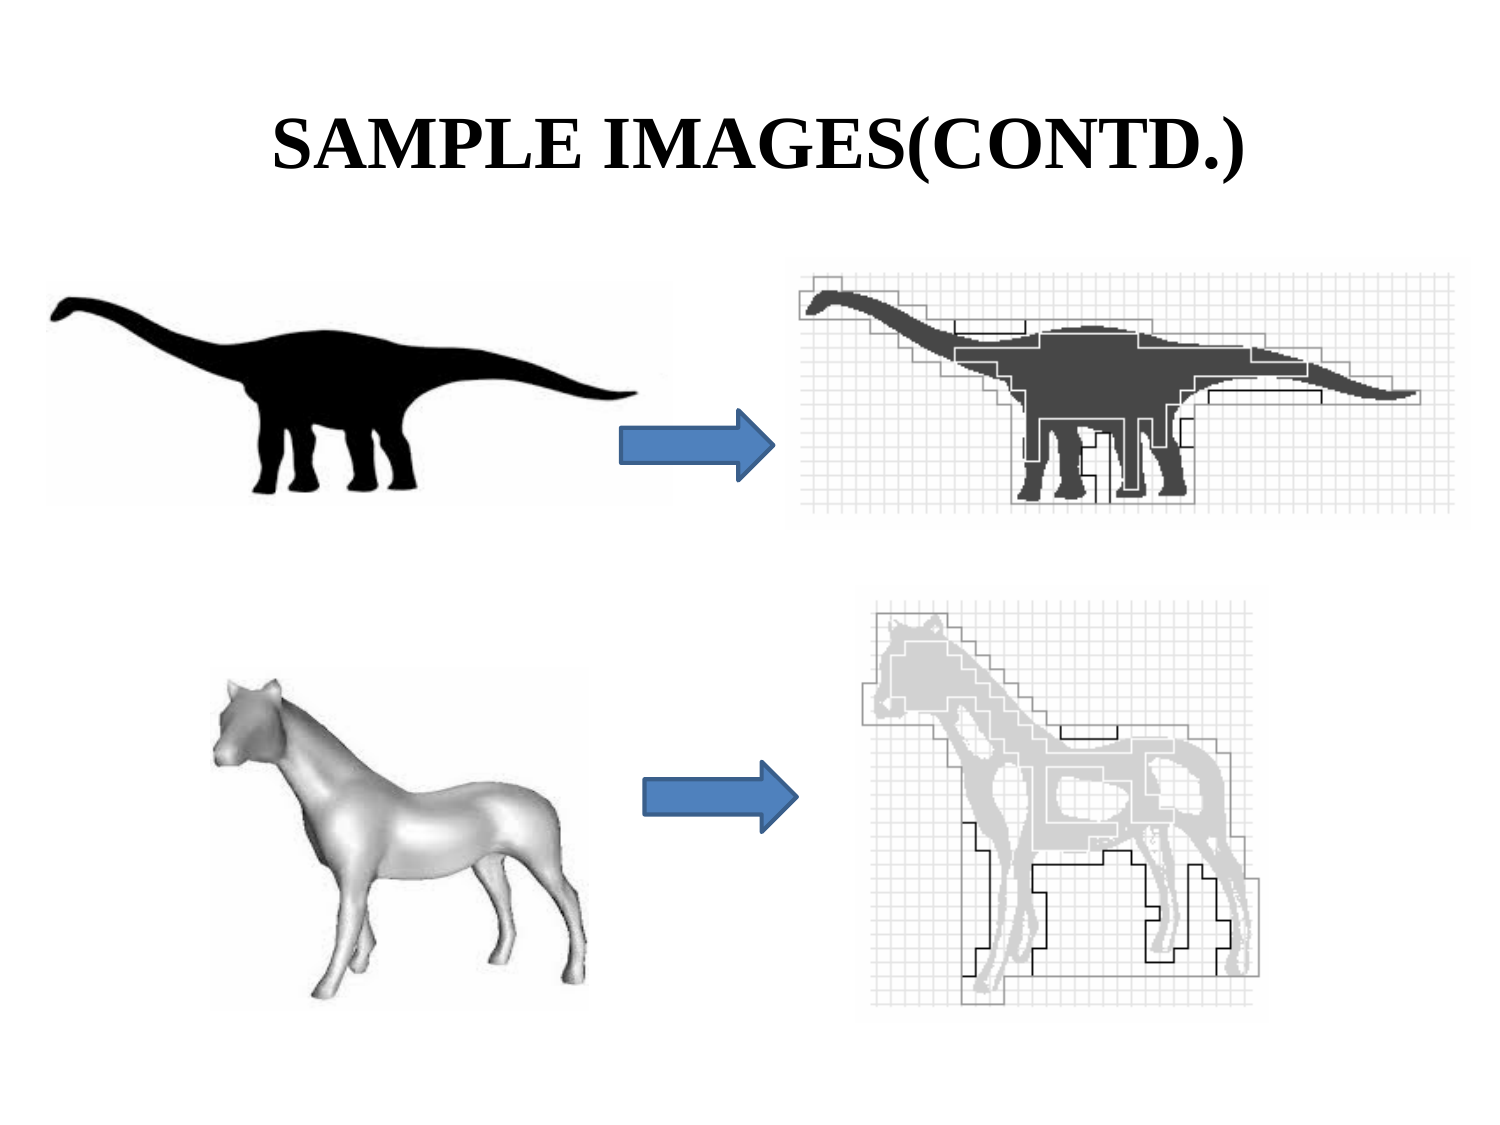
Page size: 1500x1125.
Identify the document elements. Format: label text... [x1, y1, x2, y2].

picture [855, 585, 1270, 1024]
picture [784, 257, 1471, 530]
title SAMPLE IMAGES(CONTD.) [75, 45, 1425, 233]
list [46, 280, 674, 506]
picture [210, 667, 590, 1011]
text_box [678, 408, 776, 483]
text_box [642, 759, 799, 834]
